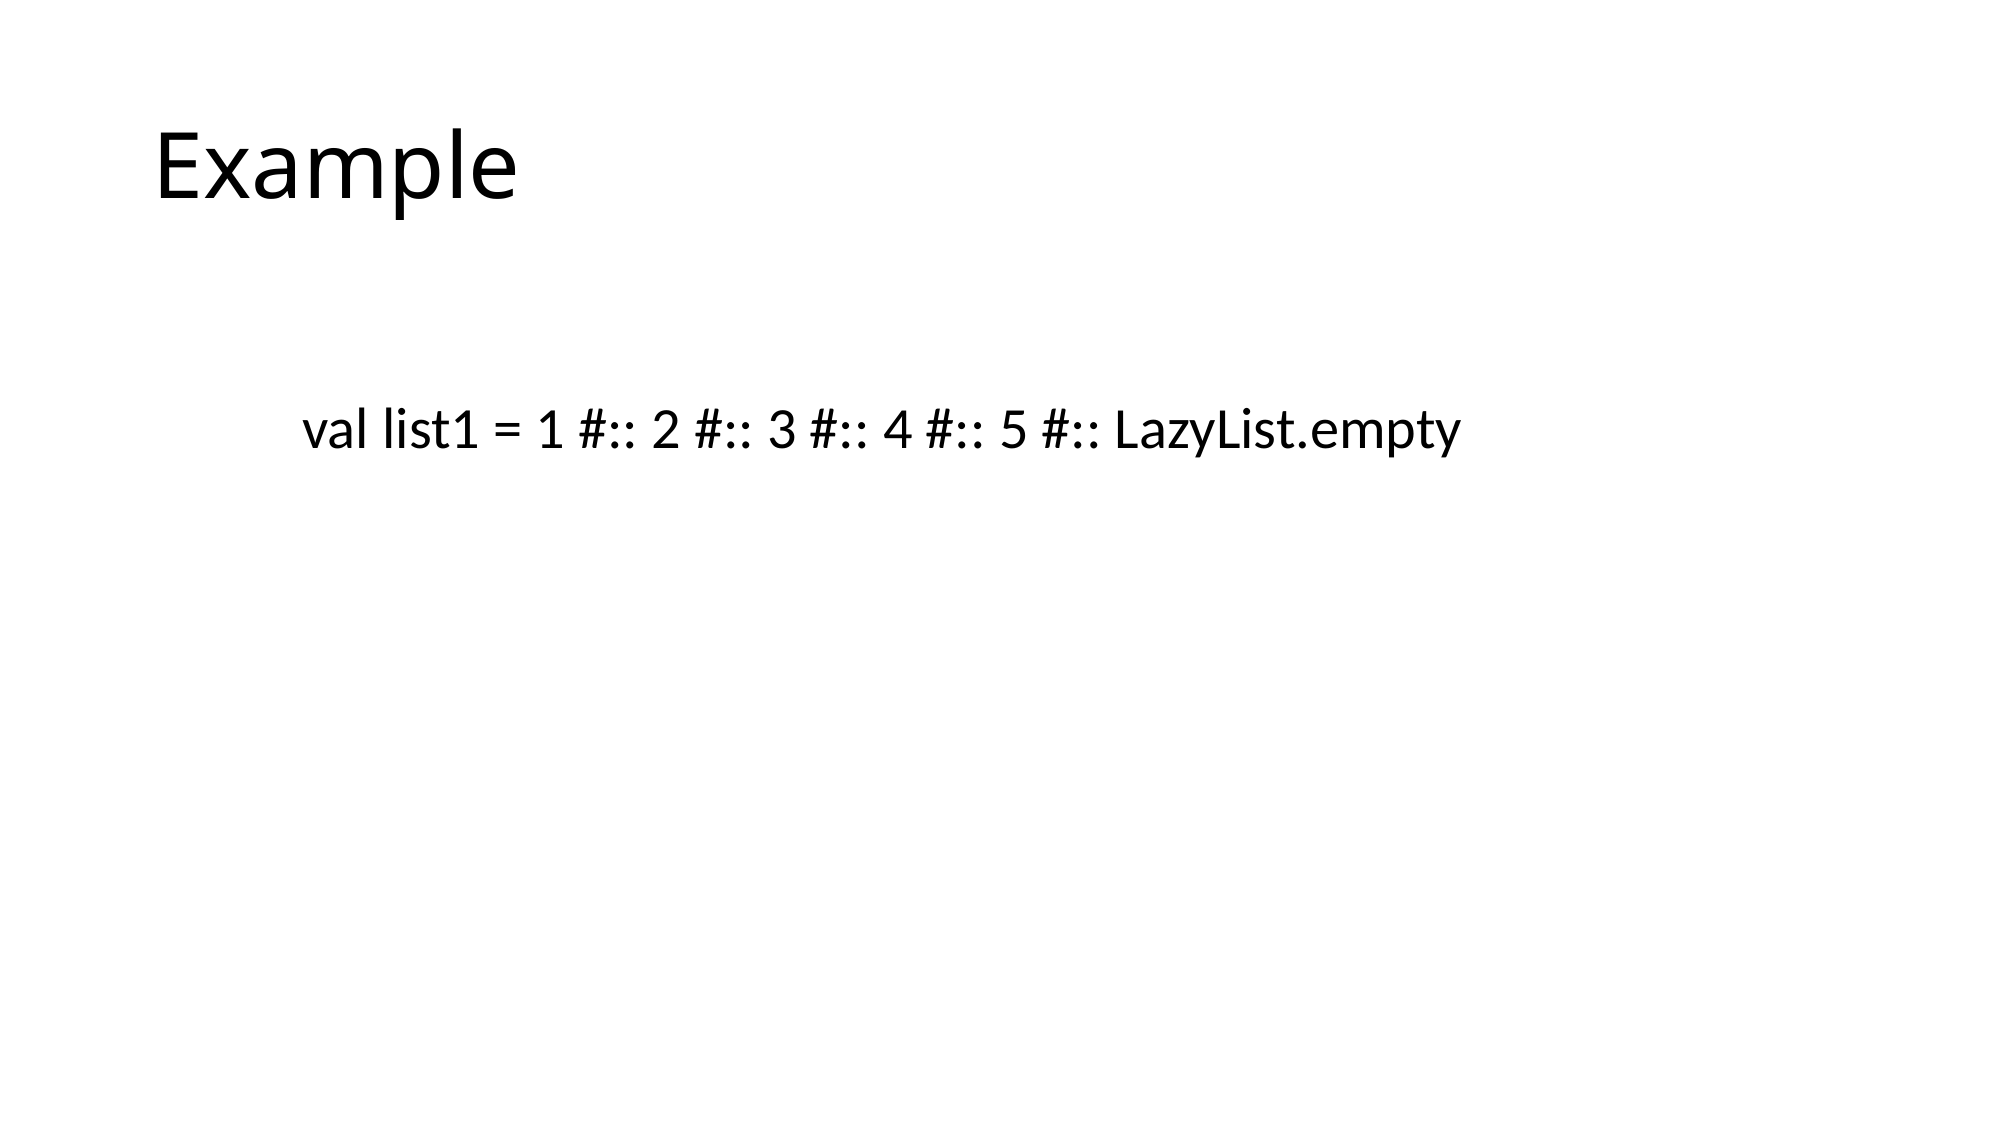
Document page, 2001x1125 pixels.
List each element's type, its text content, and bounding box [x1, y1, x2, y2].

title Example [137, 59, 1863, 278]
list val list1 = 1 #:: 2 #:: 3 #:: 4 #:: 5 #:: LazyList.empty [137, 299, 1863, 1014]
